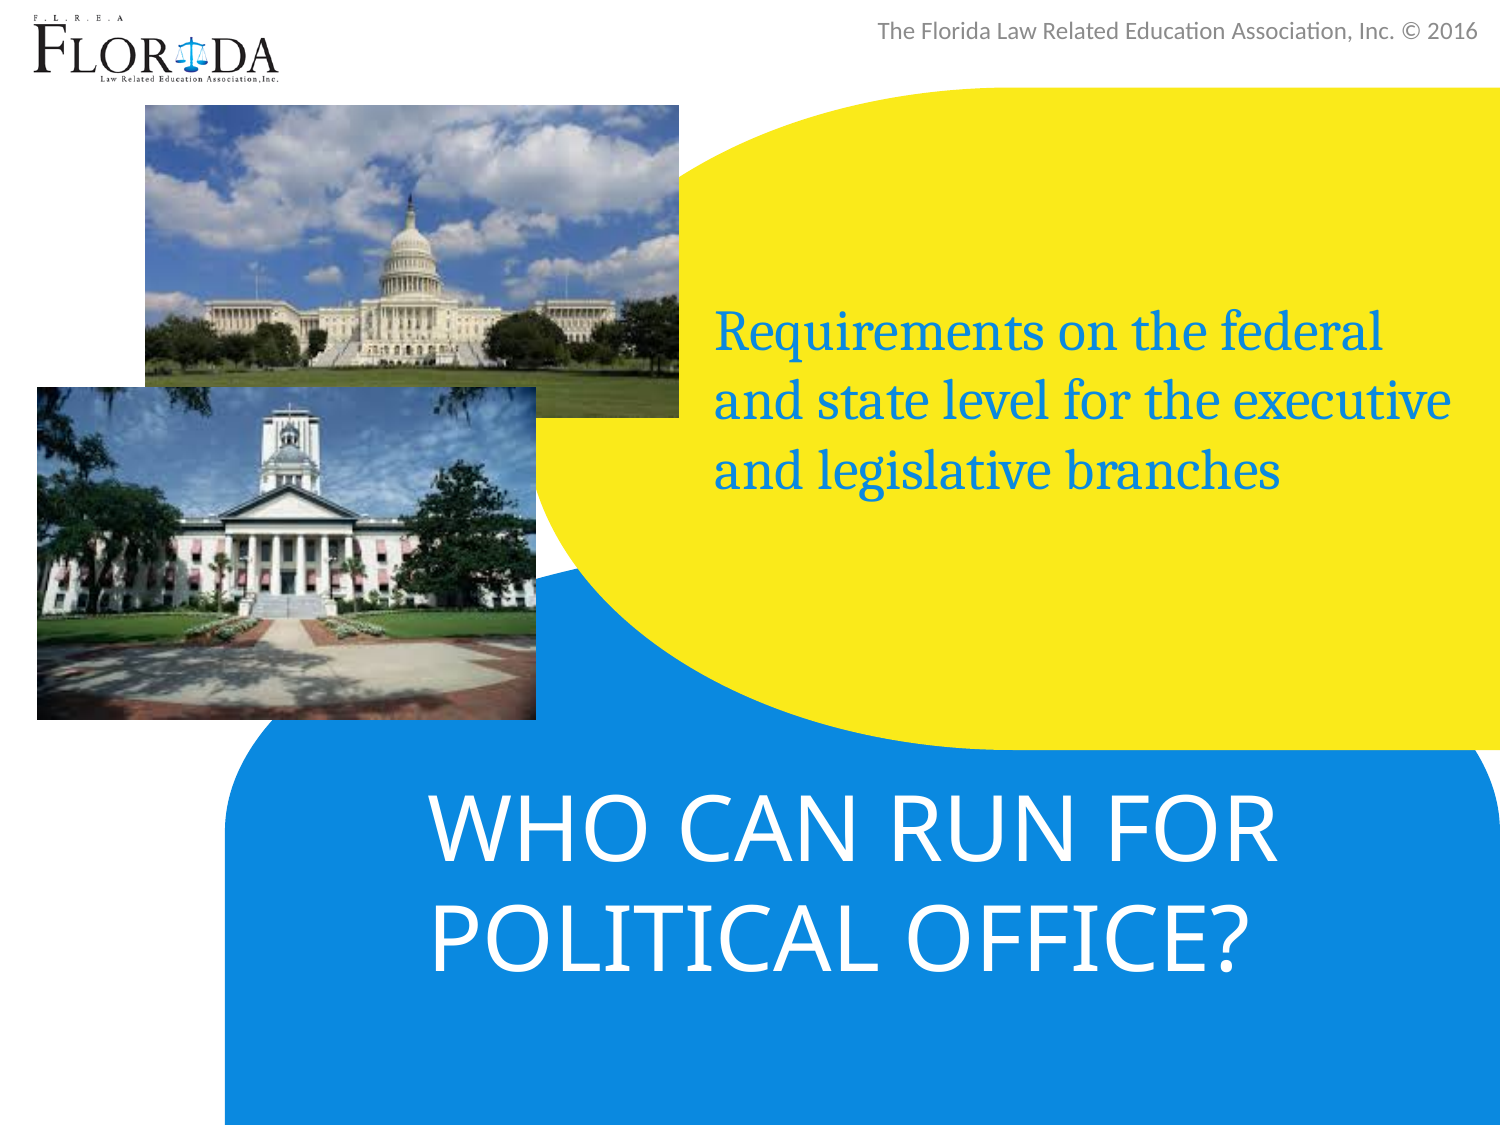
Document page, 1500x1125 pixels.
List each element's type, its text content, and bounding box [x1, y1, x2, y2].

picture [12, 0, 313, 88]
title Who can run for political office? [412, 762, 1500, 986]
list Requirements on the federal and state level for the executive and legislative branches [699, 262, 1475, 509]
picture [37, 104, 679, 720]
